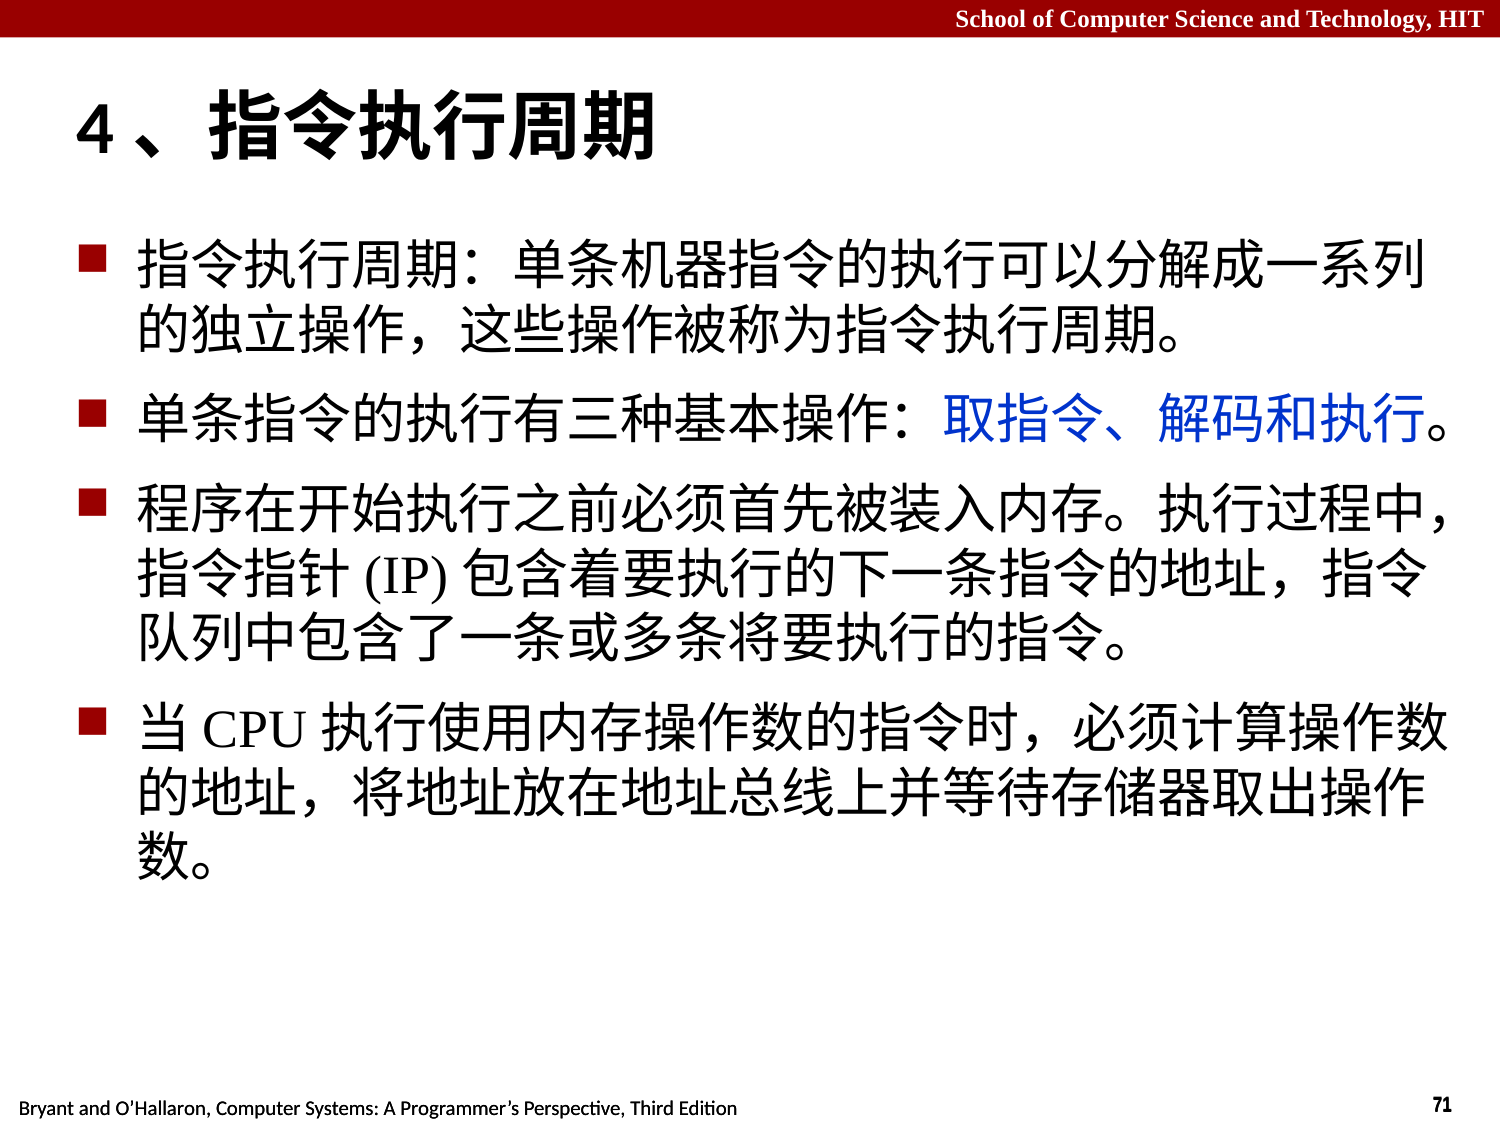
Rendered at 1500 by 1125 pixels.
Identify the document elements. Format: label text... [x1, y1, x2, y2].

title 4、指令执行周期 [61, 61, 1500, 187]
list 指令执行周期：单条机器指令的执行可以分解成一系列的独立操作，这些操作被称为指令执行周期。 单条指令的执行有三种基本操作：取指令、解码和执行。 程序在开始执行之前必须首先被装入内存。执行过程中，指令指针(IP)包含着要执行的下一条指令的地址，指令队列中包含了一条或多条将要执行的指令。 当CPU执行使用内存操作数的指令时，必须计算操作数的地址，将地址放在地址总线上并等待存储器取出操作数。 [64, 223, 1476, 1088]
